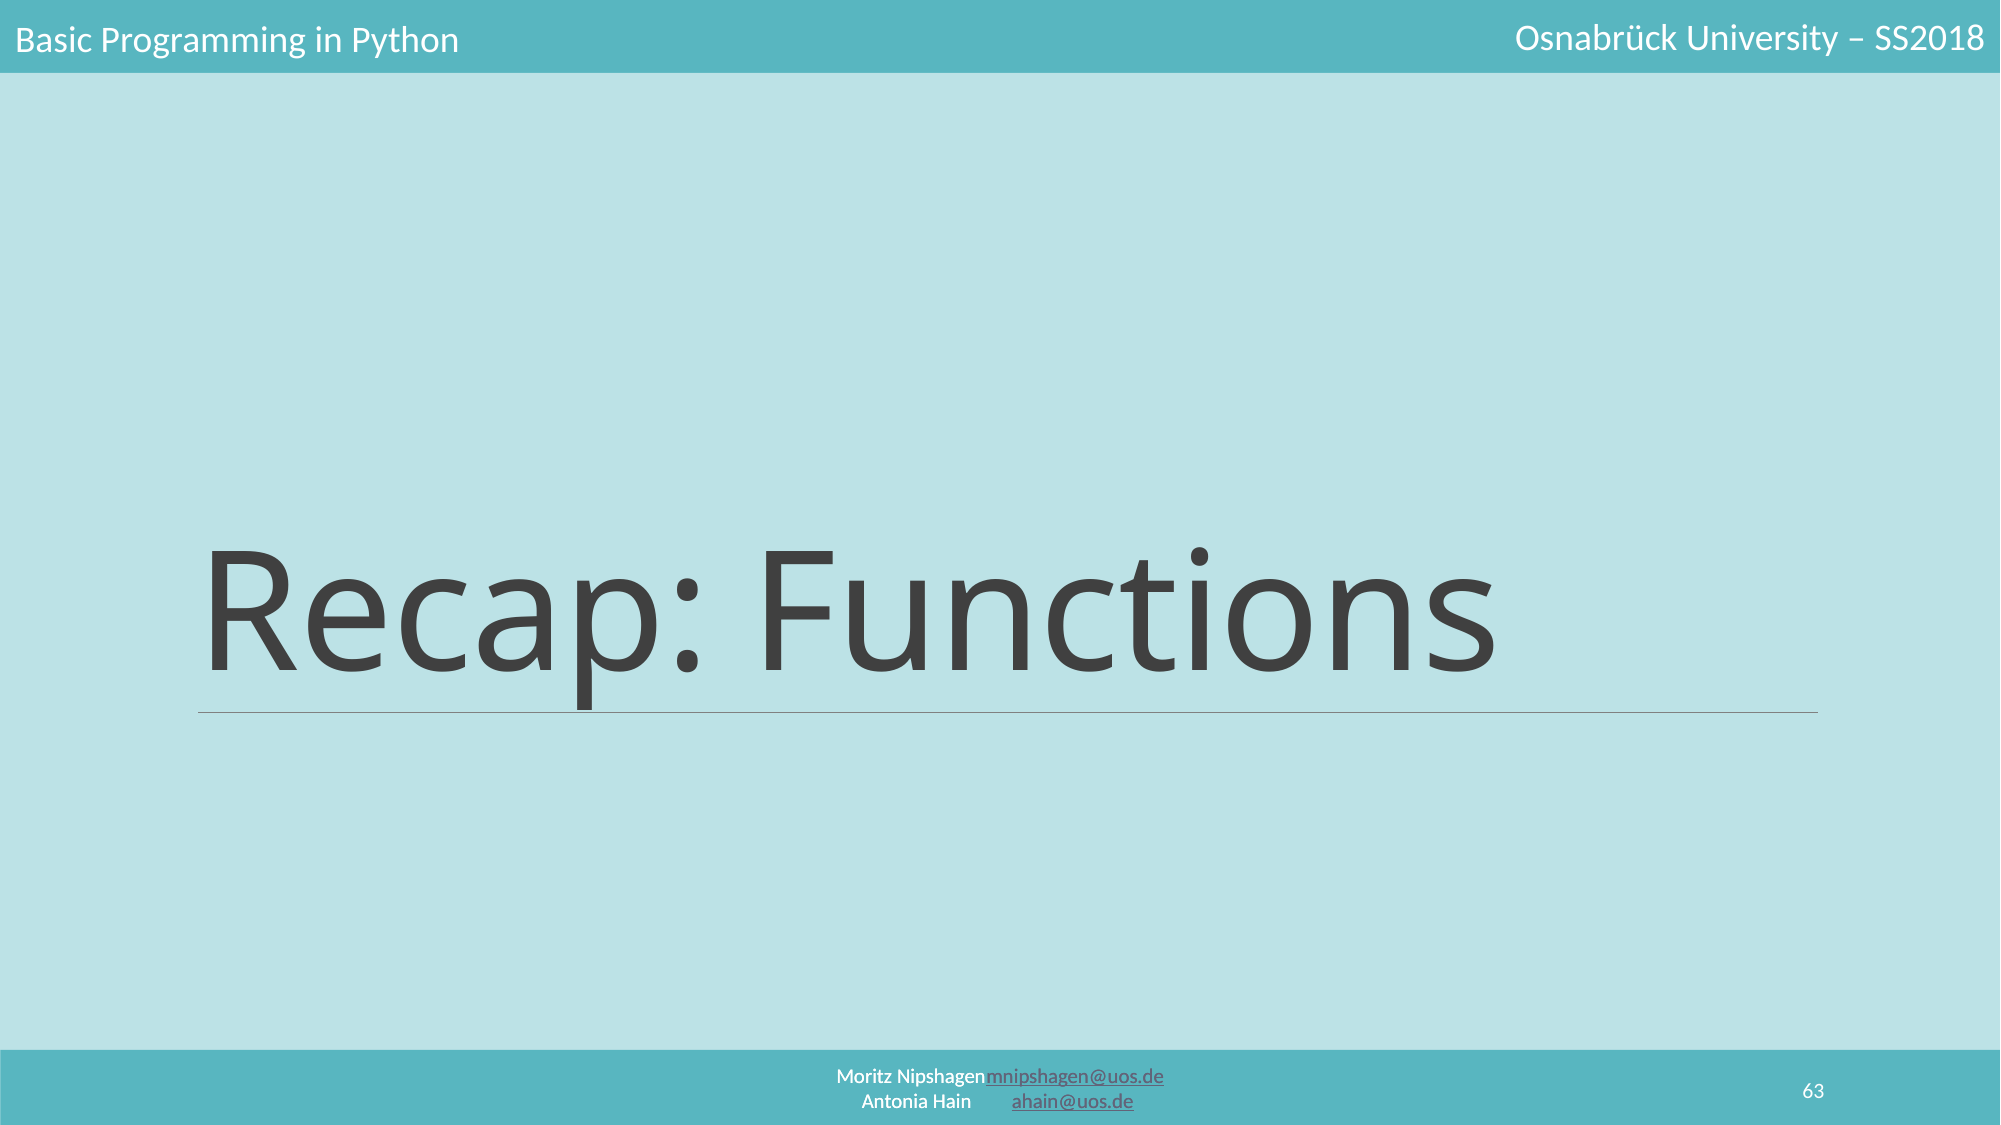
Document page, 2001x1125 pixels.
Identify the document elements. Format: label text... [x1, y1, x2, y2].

title Recap: Functions [181, 206, 1830, 713]
slide_number 63 [1624, 1059, 1840, 1120]
